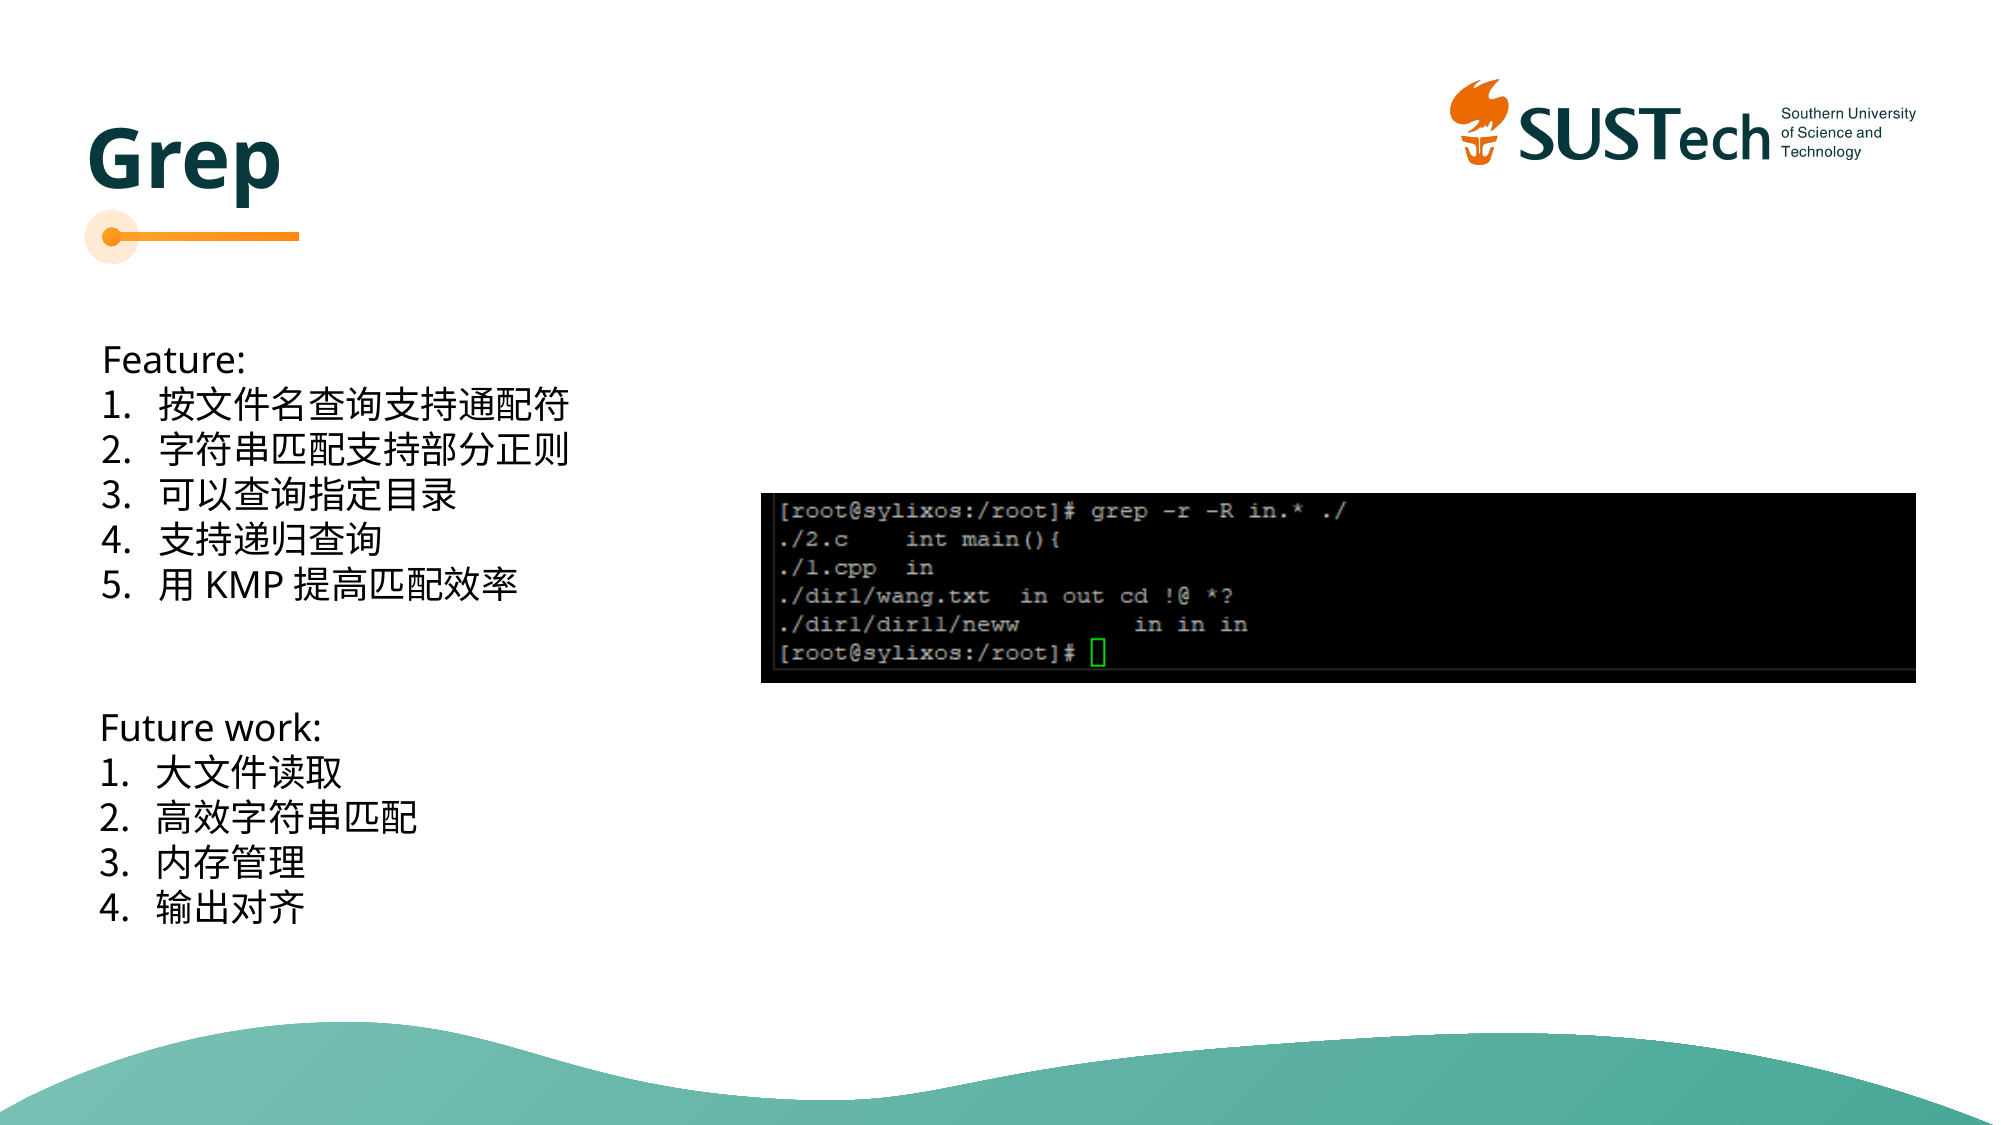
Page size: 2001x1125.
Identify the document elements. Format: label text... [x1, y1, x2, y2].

text_box Grep [70, 97, 1451, 213]
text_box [84, 209, 300, 264]
picture [0, 892, 2000, 1125]
picture [1450, 79, 1916, 165]
picture [761, 493, 1916, 683]
text_box Future work: 大文件读取 高效字符串匹配 内存管理 输出对齐 [84, 696, 505, 892]
text_box Feature: 按文件名查询支持通配符 字符串匹配支持部分正则 可以查询指定目录 支持递归查询 用KMP提高匹配效率 [87, 328, 586, 659]
